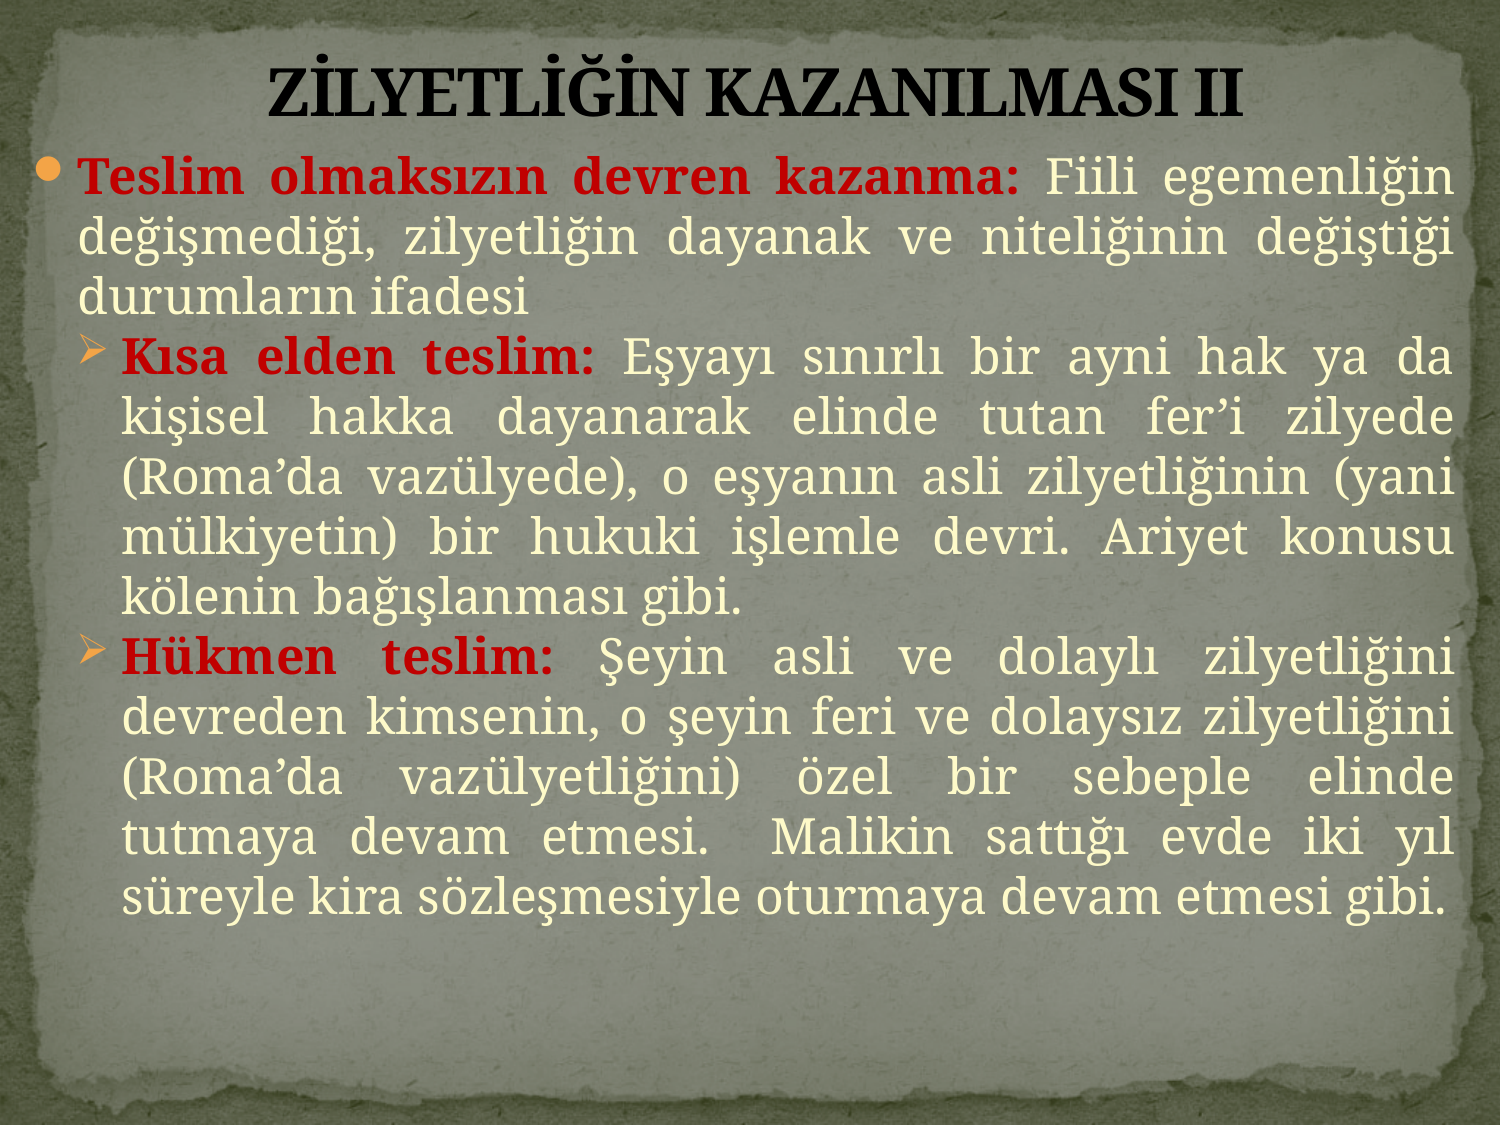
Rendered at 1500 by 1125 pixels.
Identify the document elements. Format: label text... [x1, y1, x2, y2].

list Teslim olmaksızın devren kazanma: Fiili egemenliğin değişmediği, zilyetliğin dayanak ve niteliğinin değiştiği durumların ifadesi Kısa elden teslim: Eşyayı sınırlı bir ayni hak ya da kişisel hakka dayanarak elinde tutan fer’i zilyede (Roma’da vazülyede), o eşyanın asli zilyetliğinin (yani mülkiyetin) bir hukuki işlemle devri. Ariyet konusu kölenin bağışlanması gibi. Hükmen teslim: Şeyin asli ve dolaylı zilyetliğini devreden kimsenin, o şeyin feri ve dolaysız zilyetliğini (Roma’da vazülyetliğini) özel bir sebeple elinde tutmaya devam etmesi. Malikin sattığı evde iki yıl süreyle kira sözleşmesiyle oturmaya devam etmesi gibi. [17, 137, 1471, 1094]
title ZİLYETLİĞİN KAZANILMASI II [41, 30, 1471, 138]
